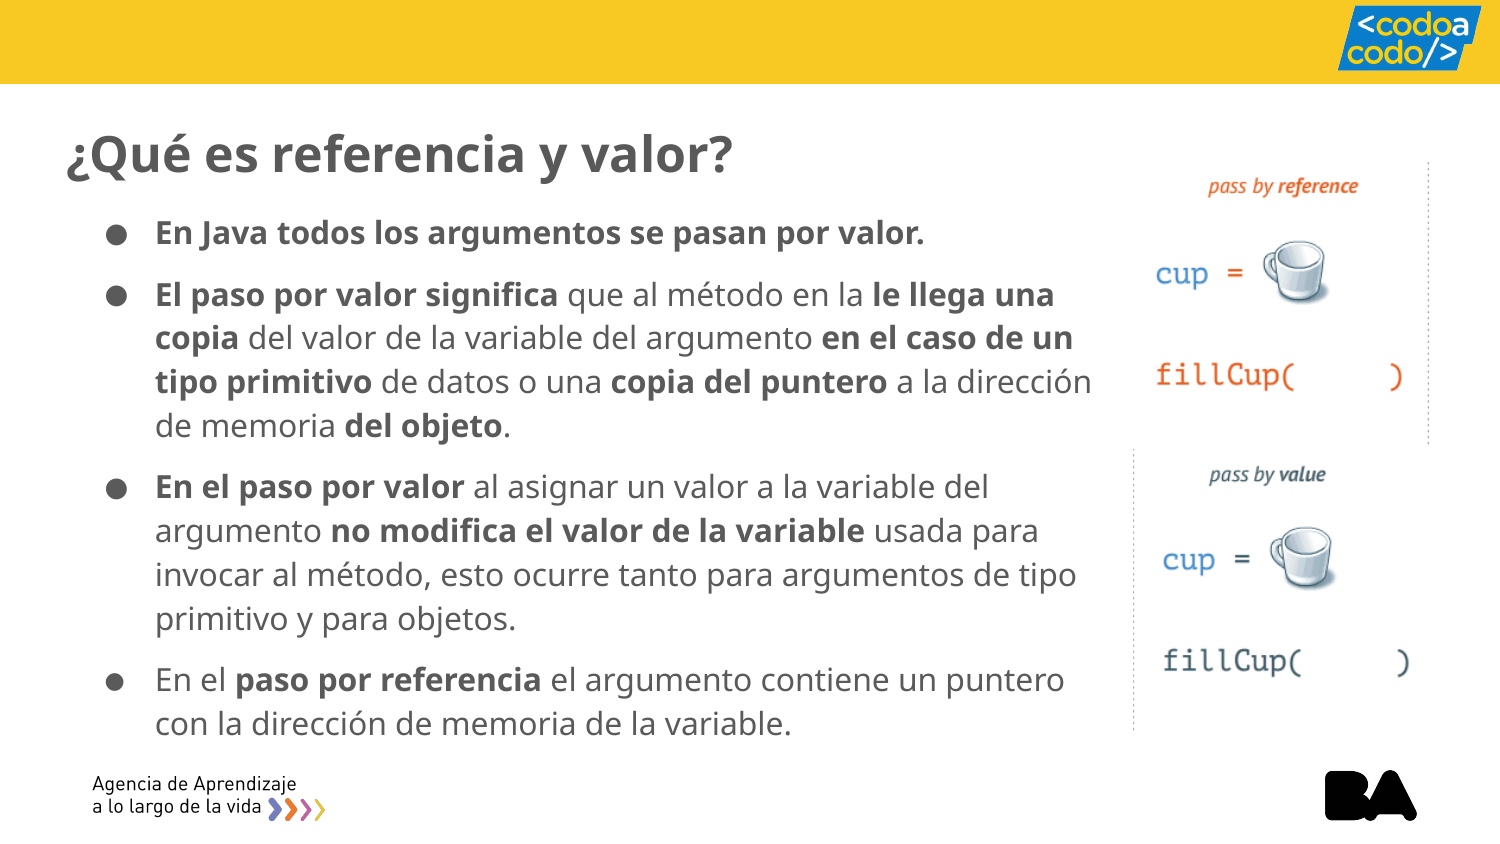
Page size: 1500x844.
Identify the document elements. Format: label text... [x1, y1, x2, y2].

title ¿Qué es referencia y valor? [51, 98, 1446, 192]
picture [70, 759, 344, 835]
picture [1325, 770, 1417, 821]
picture [1132, 161, 1430, 735]
list En Java todos los argumentos se pasan por valor. El paso por valor significa que al método en la le llega una copia del valor de la variable del argumento en el caso de un tipo primitivo de datos o una copia del puntero a la dirección de memoria del objeto. En el paso por valor al asignar un valor a la variable del argumento no modifica el valor de la variable usada para invocar al método, esto ocurre tanto para argumentos de tipo primitivo y para objetos. En el paso por referencia el argumento contiene un puntero con la dirección de memoria de la variable. [70, 191, 1118, 759]
picture [1337, 5, 1482, 71]
